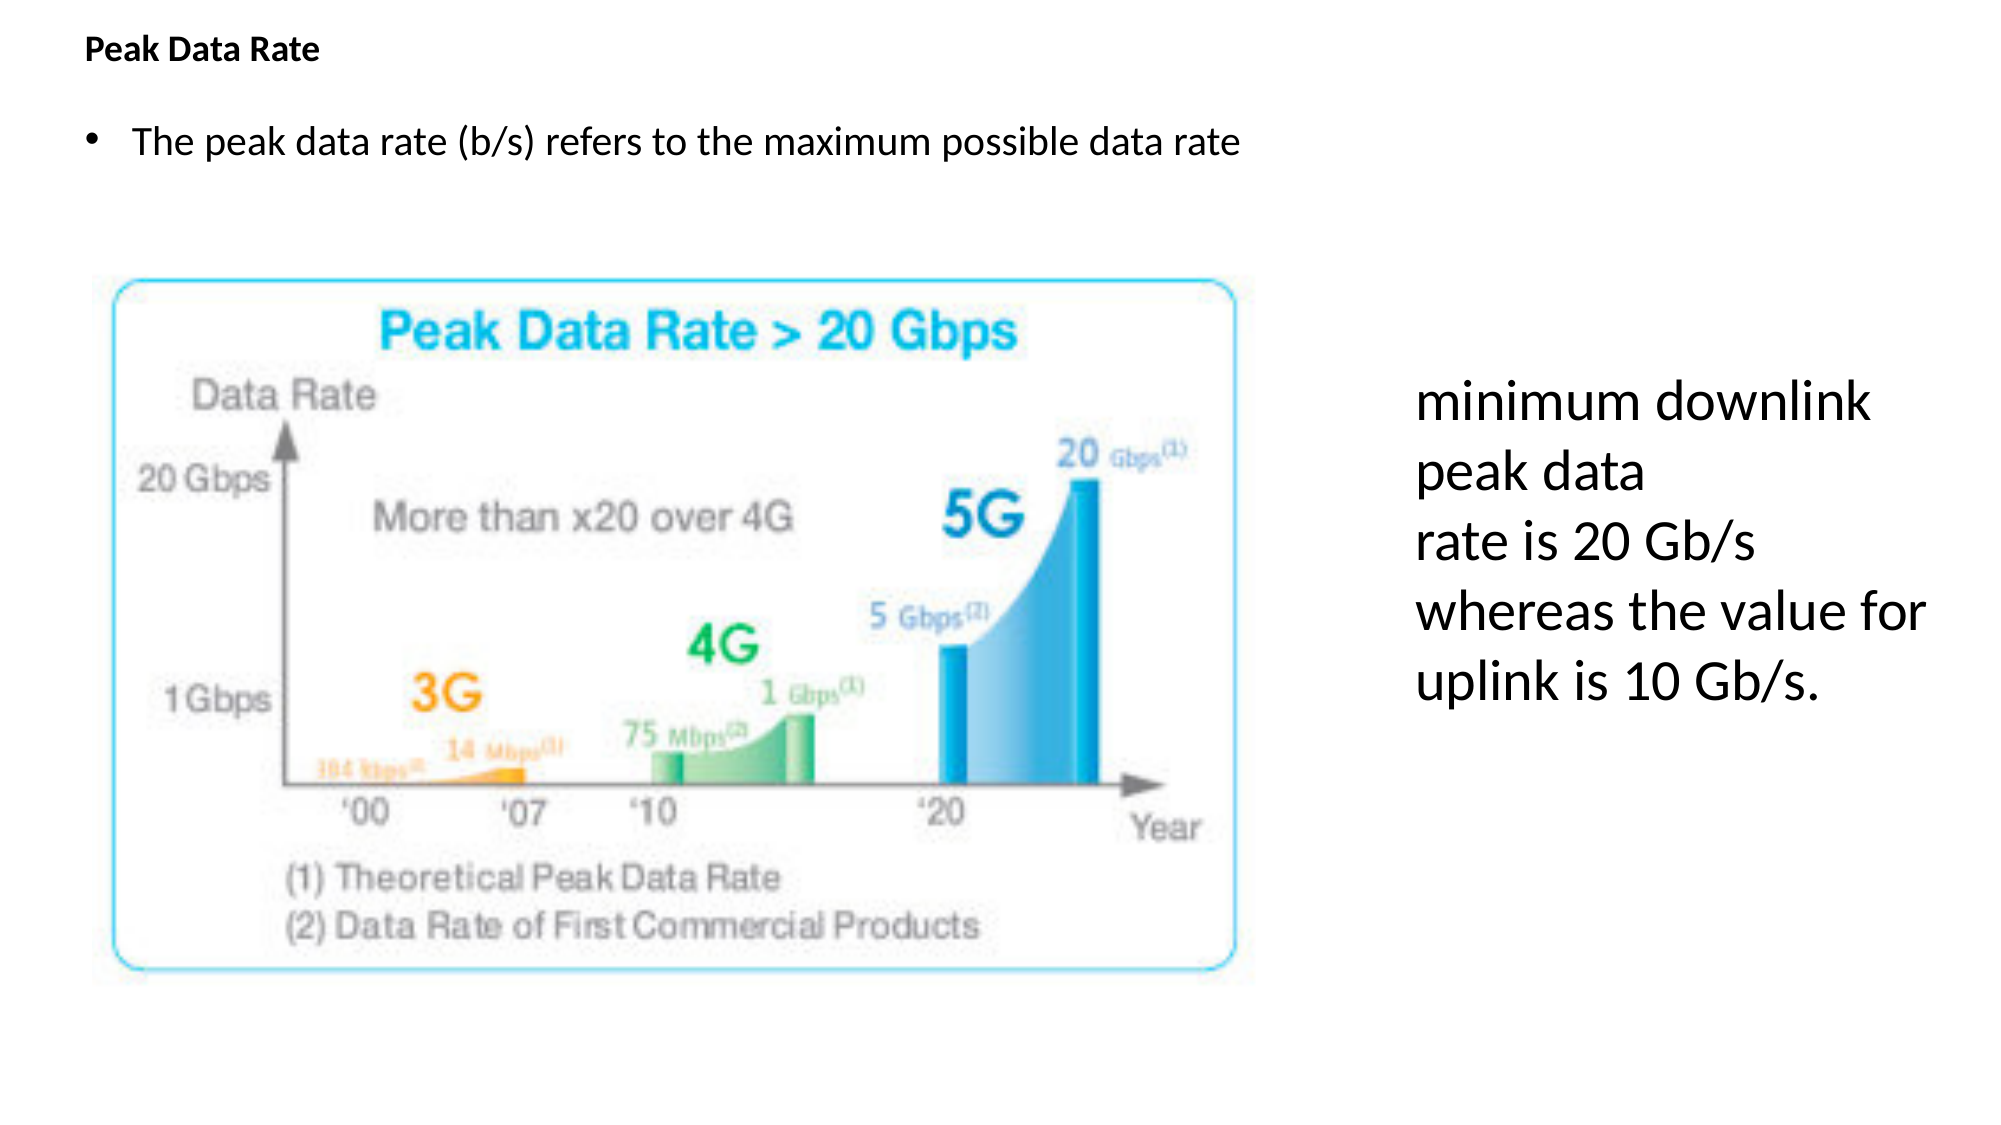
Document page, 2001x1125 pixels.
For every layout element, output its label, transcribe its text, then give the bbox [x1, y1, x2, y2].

text_box Peak Data Rate The peak data rate (b/s) refers to the maximum possible data rate [70, 16, 1401, 172]
text_box minimum downlink peak data rate is 20 Gb/s whereas the value for uplink is 10 Gb/s. [1400, 354, 1965, 720]
picture [92, 248, 1270, 1004]
